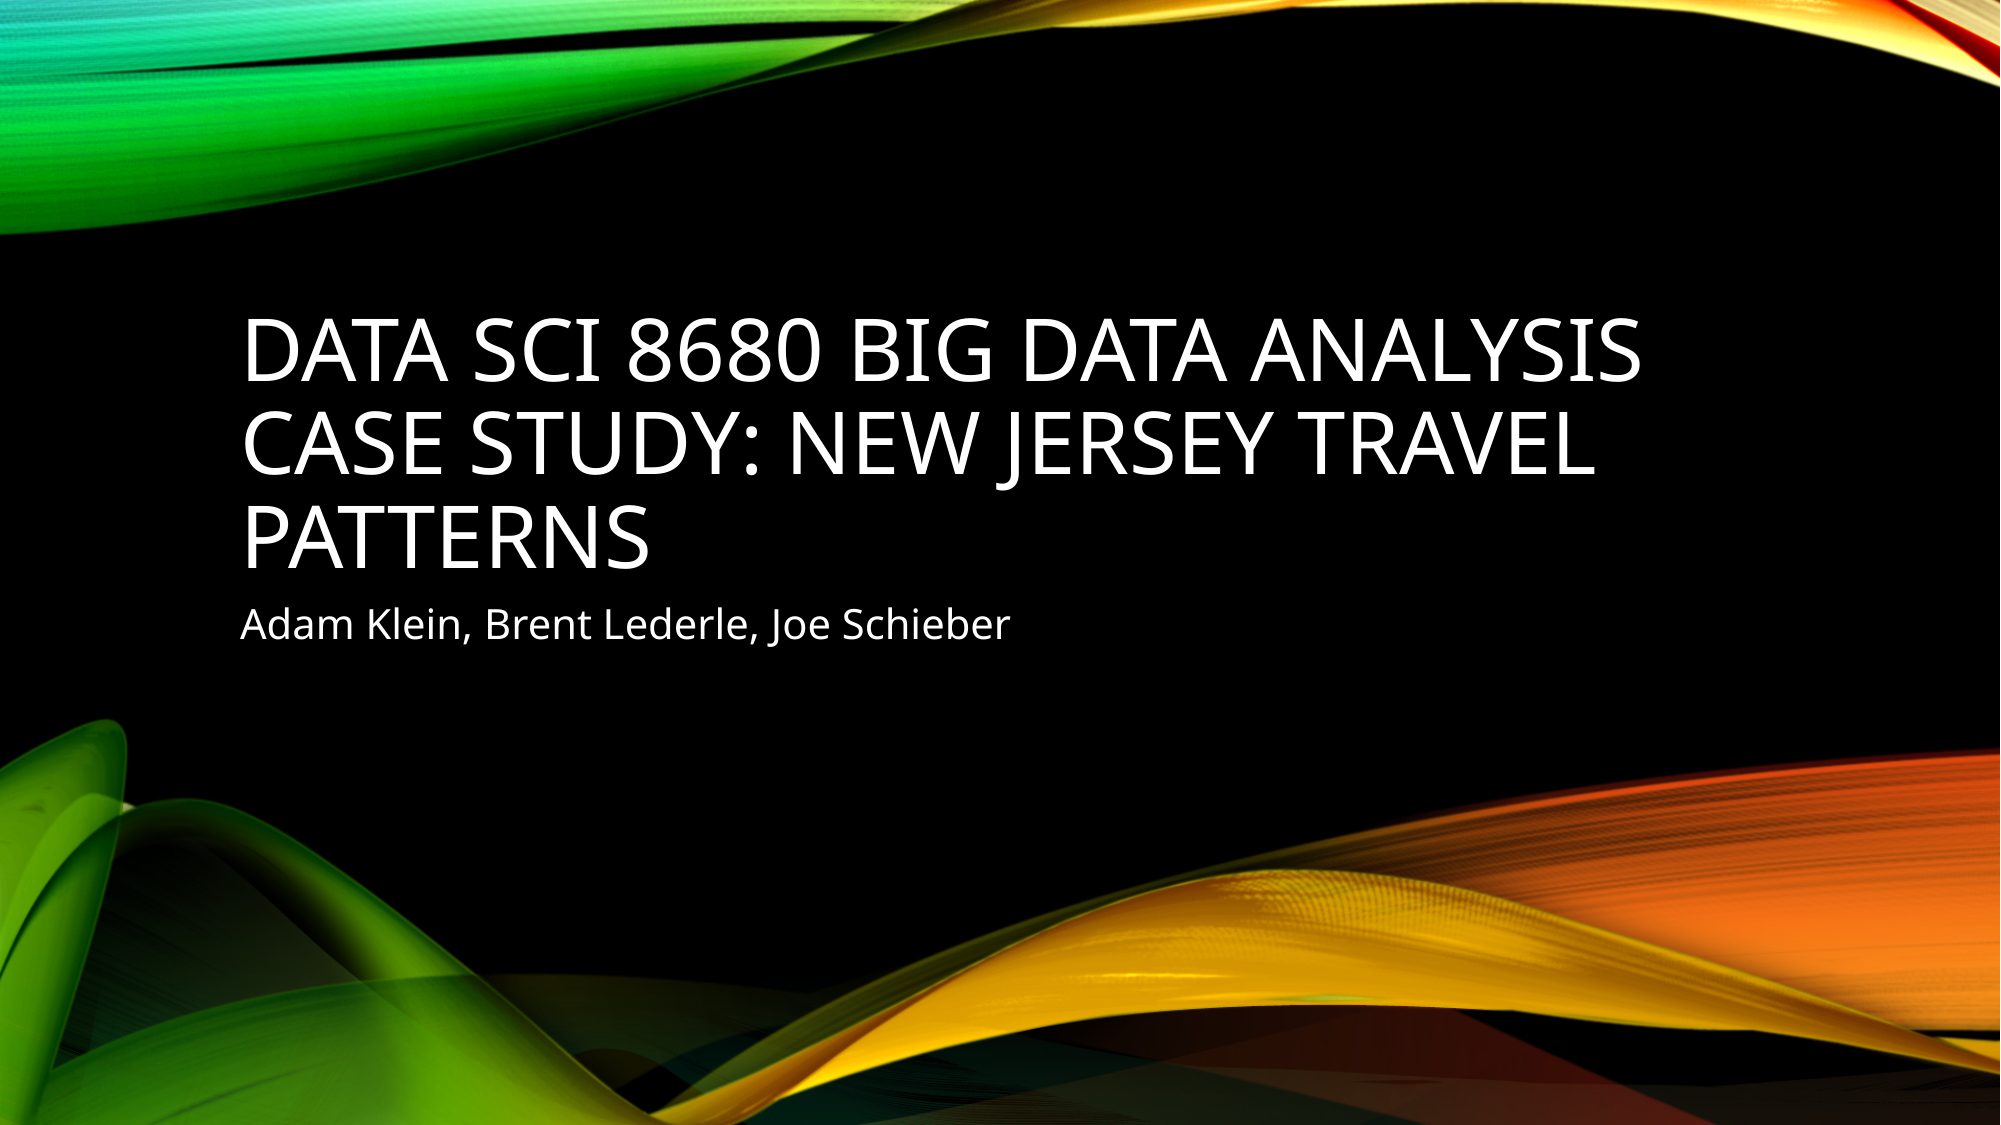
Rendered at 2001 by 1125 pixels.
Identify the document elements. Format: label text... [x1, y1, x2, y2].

picture [0, 0, 2000, 237]
subtitle Adam Klein, Brent Lederle, Joe Schieber [225, 595, 1775, 709]
picture [0, 717, 2000, 1125]
title DATA SCI 8680 BIG DATA ANALYSIS CASE STUDY: NEW JERSEY TRAVEL PATTERNS [225, 295, 1775, 595]
